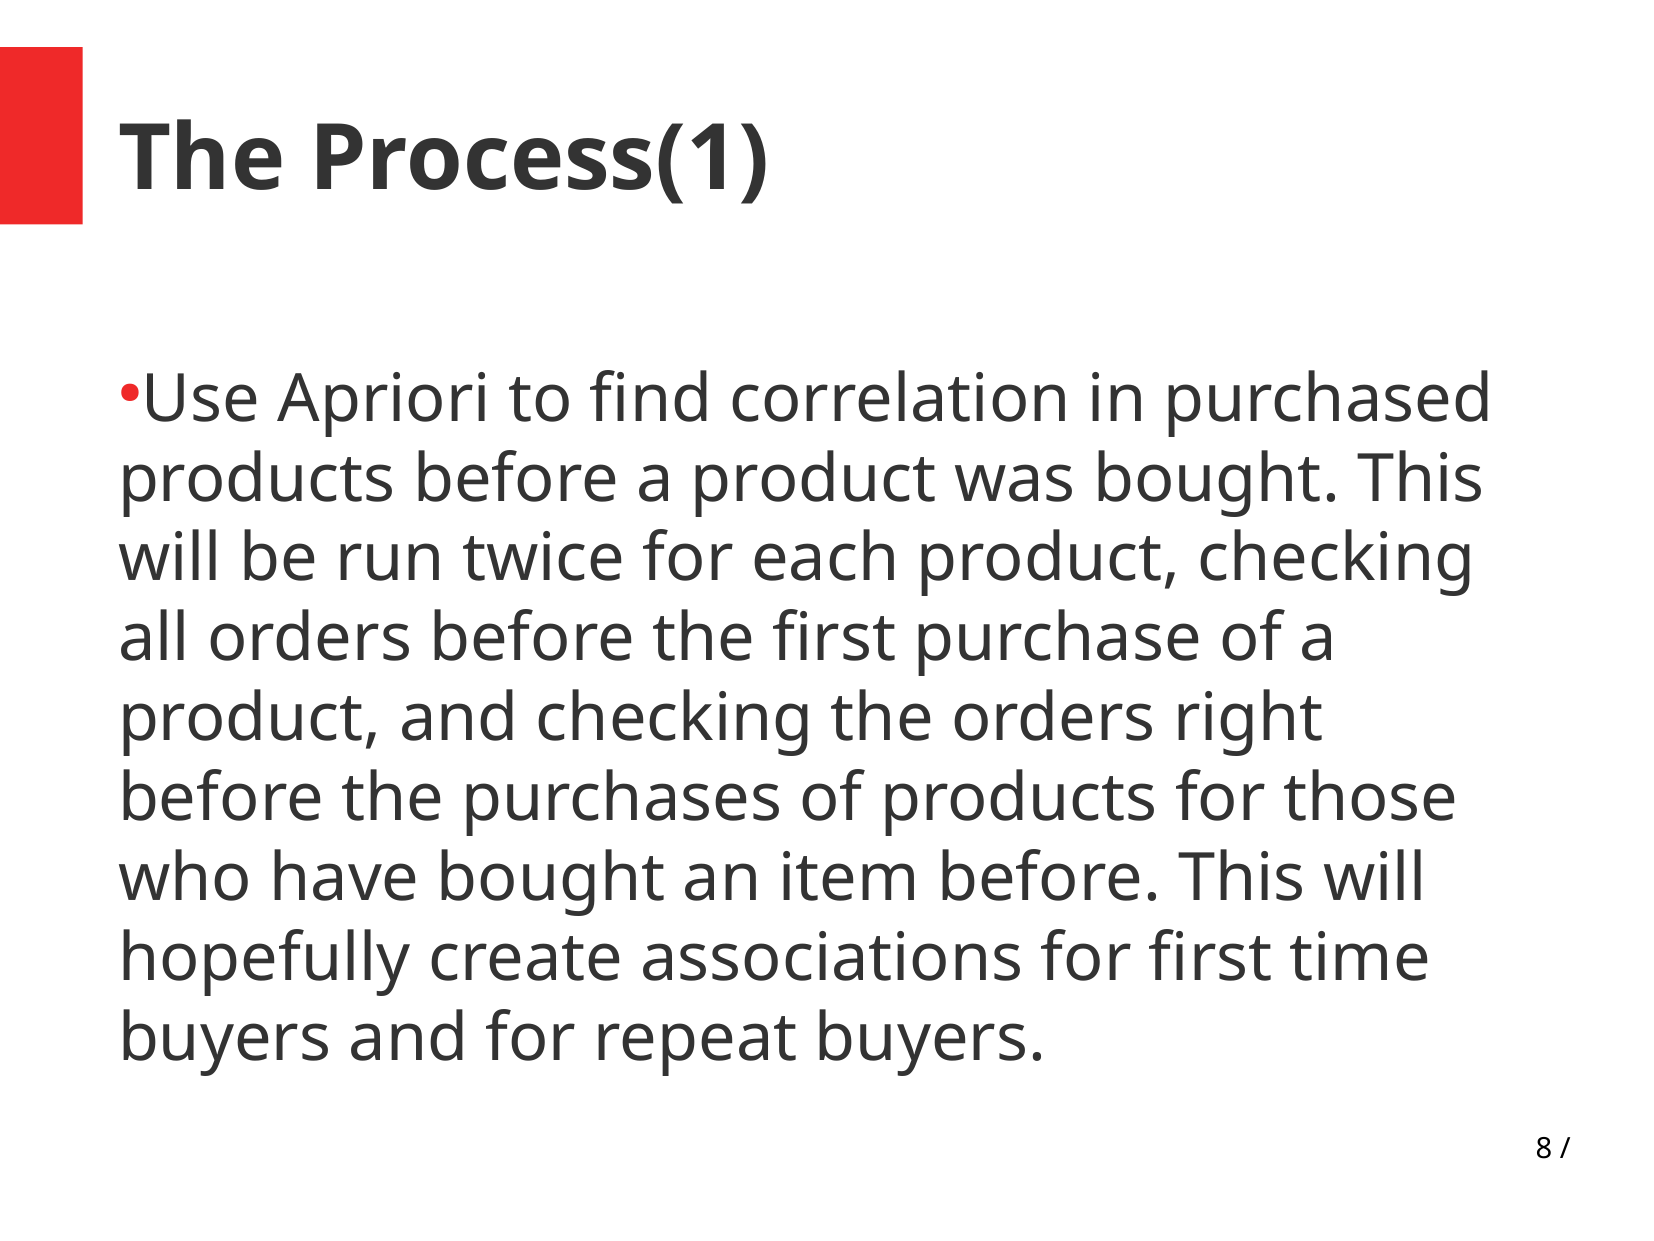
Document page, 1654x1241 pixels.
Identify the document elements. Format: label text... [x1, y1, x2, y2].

title The Process(1) [118, 49, 1571, 257]
slide_number 8 / [1185, 1129, 1571, 1216]
list Use Apriori to find correlation in purchased products before a product was bought. This will be run twice for each product, checking all orders before the first purchase of a product, and checking the orders right before the purchases of products for those who have bought an item before. This will hopefully create associations for first time buyers and for repeat buyers. [118, 354, 1536, 1074]
